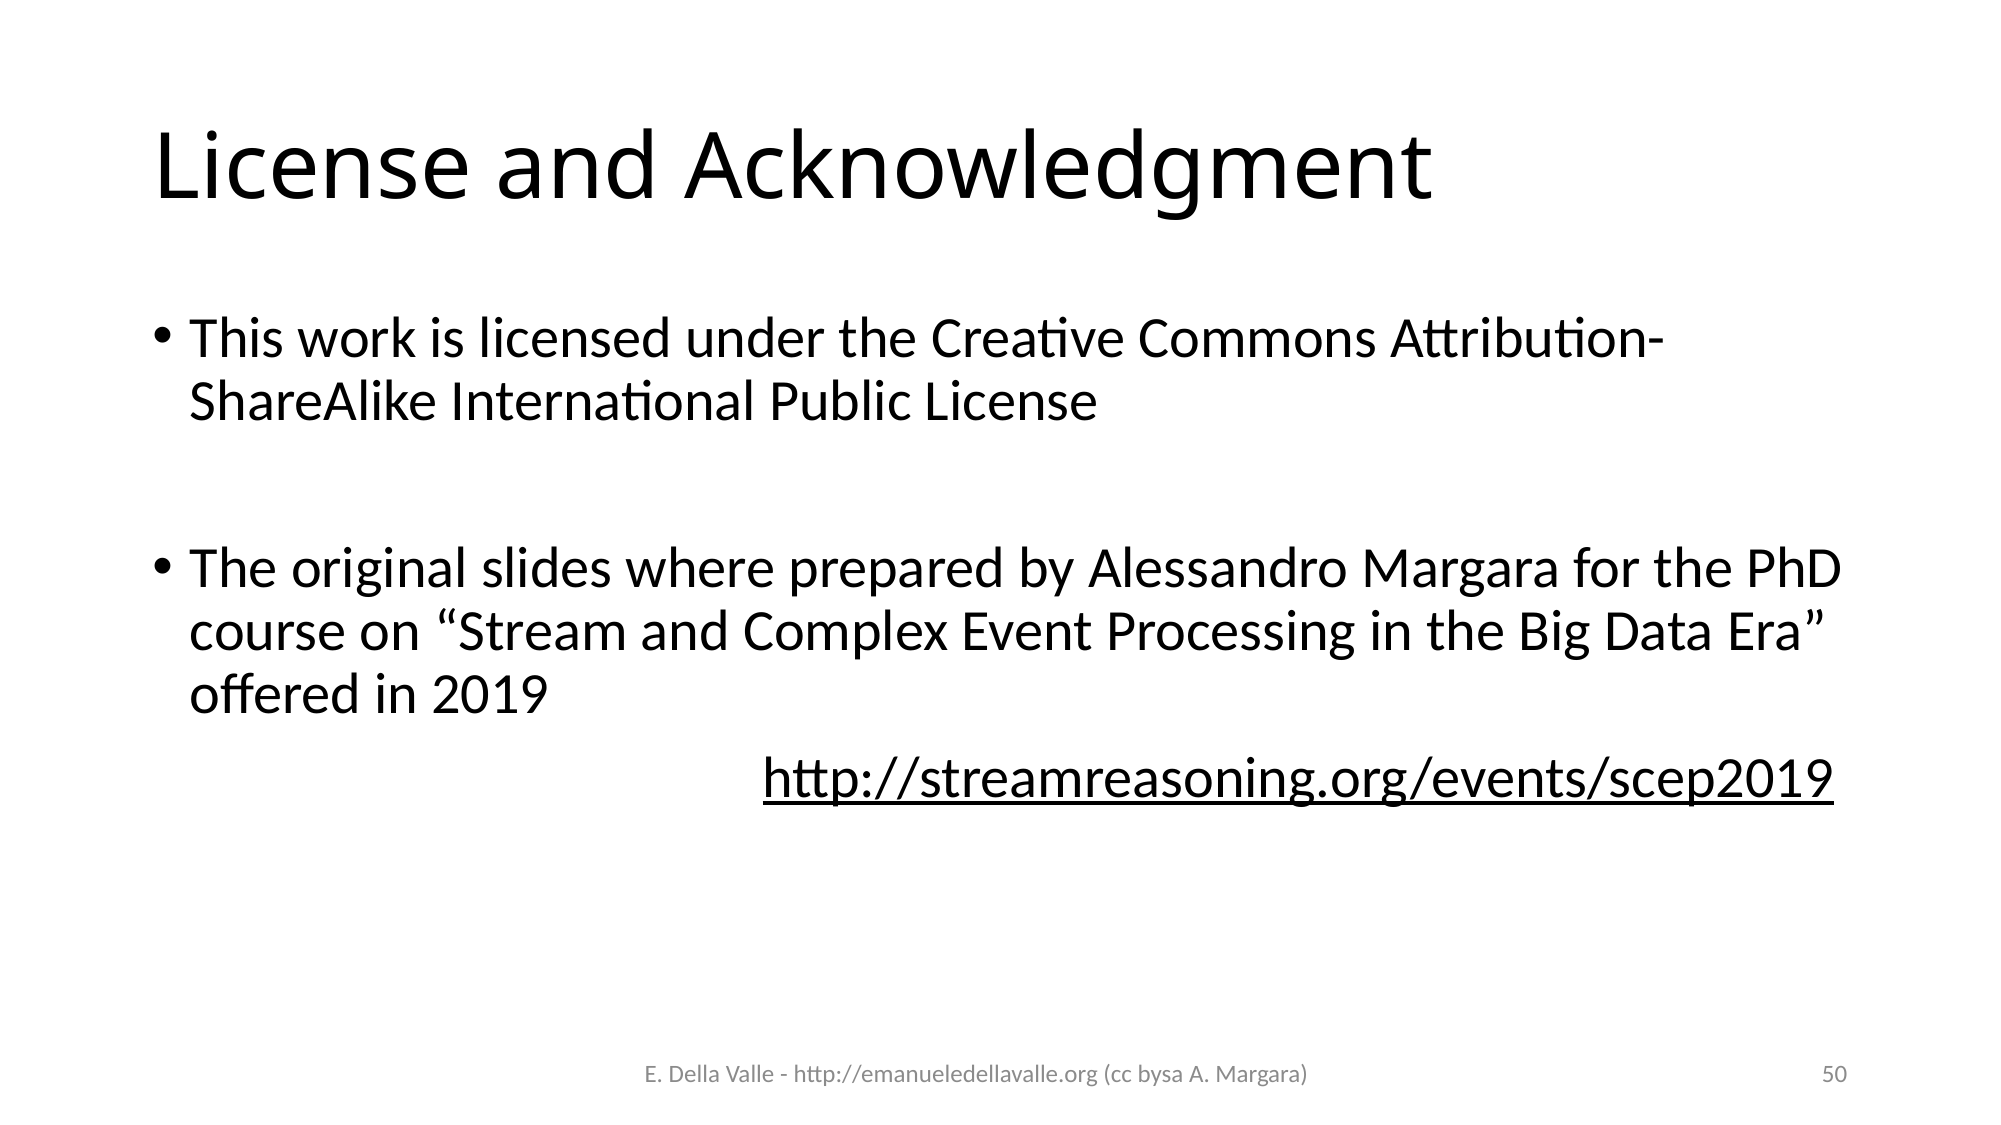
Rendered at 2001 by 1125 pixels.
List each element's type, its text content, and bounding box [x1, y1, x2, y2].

list This work is licensed under the Creative Commons Attribution-ShareAlike International Public License The original slides where prepared by Alessandro Margara for the PhD course on “Stream and Complex Event Processing in the Big Data Era” offered in 2019 http://streamreasoning.org/events/scep2019 [137, 299, 1863, 1014]
footer E. Della Valle - http://emanueledellavalle.org (cc bysa A. Margara) [616, 1042, 1338, 1103]
slide_number 50 [1412, 1042, 1863, 1103]
title License and Acknowledgment [137, 59, 1863, 278]
